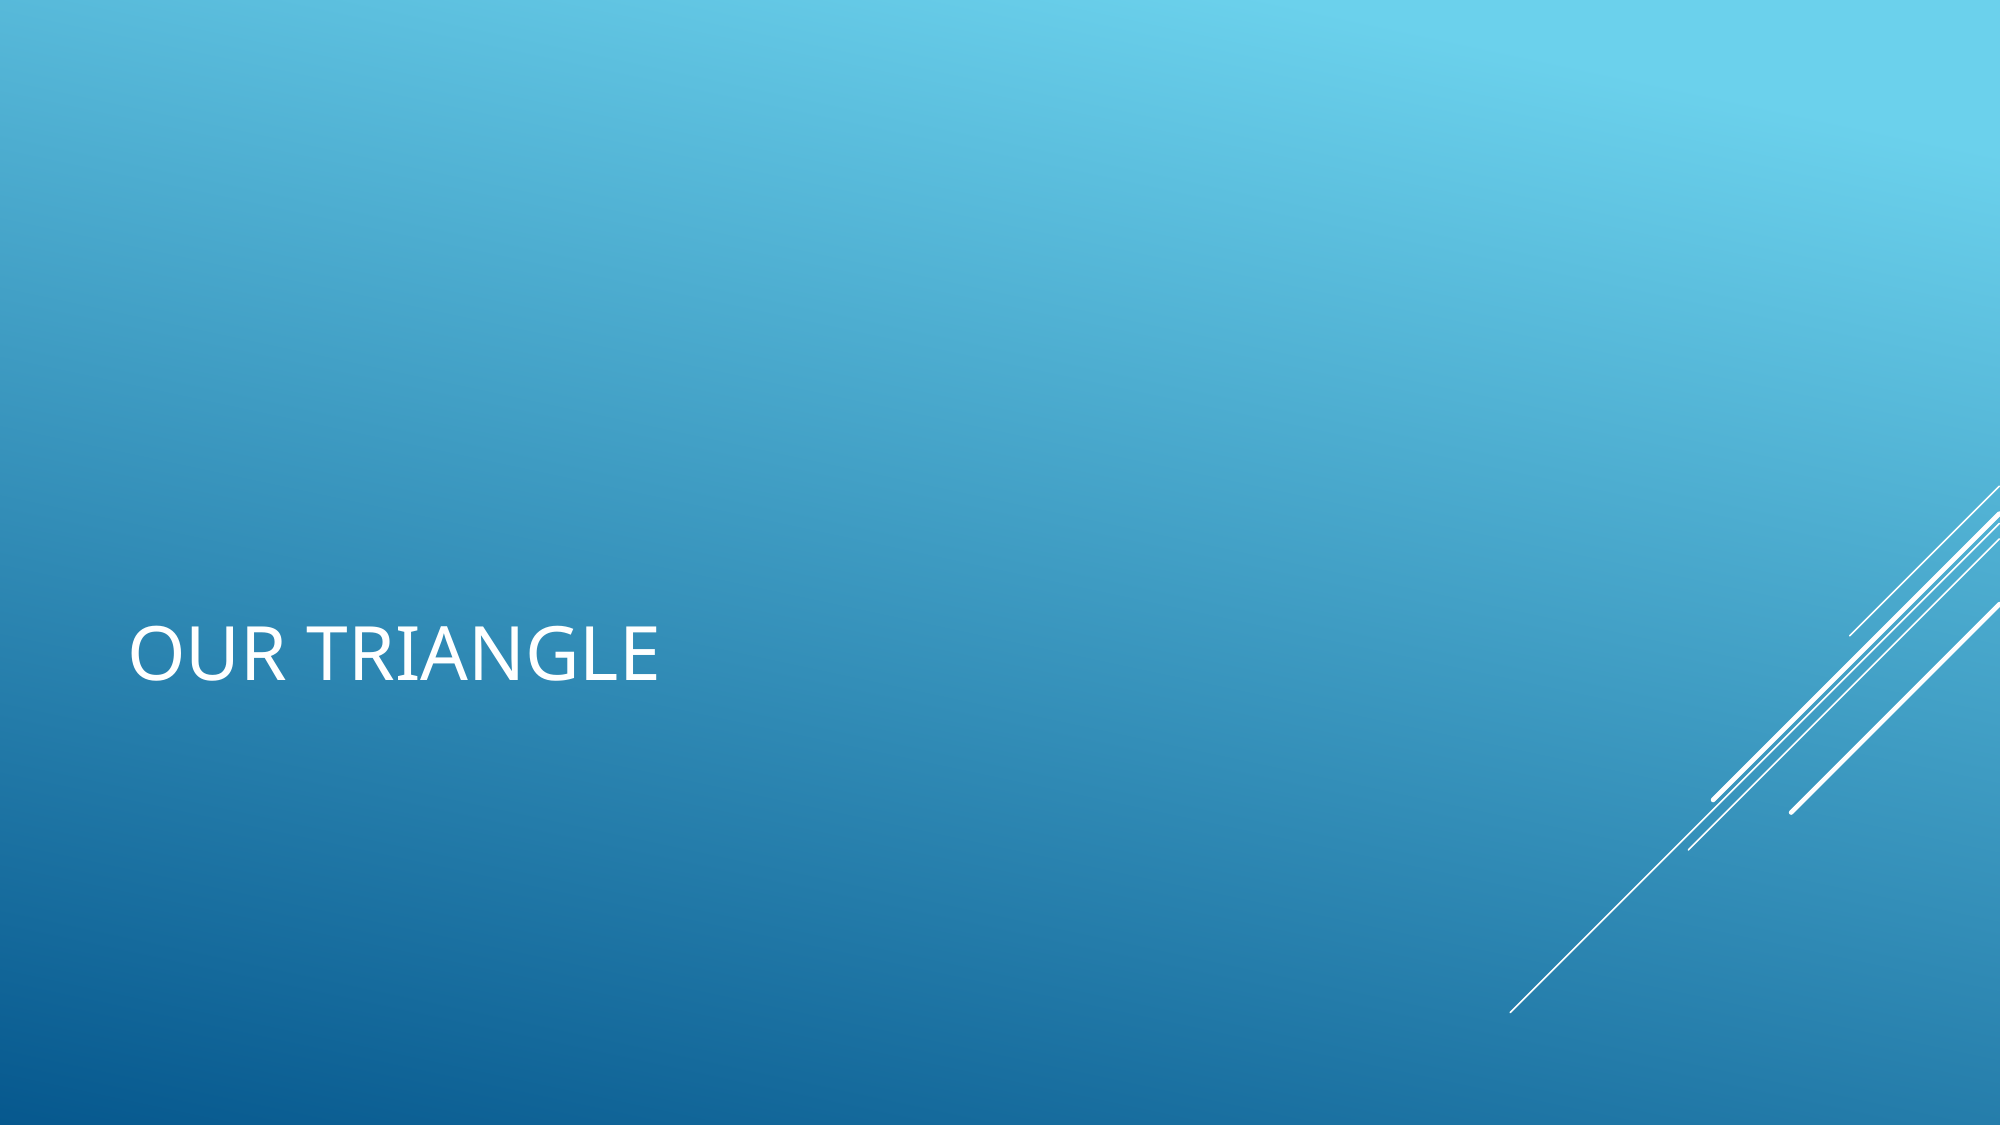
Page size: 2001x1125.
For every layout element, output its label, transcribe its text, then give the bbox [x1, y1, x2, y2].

title Our triangle [112, 329, 1513, 704]
